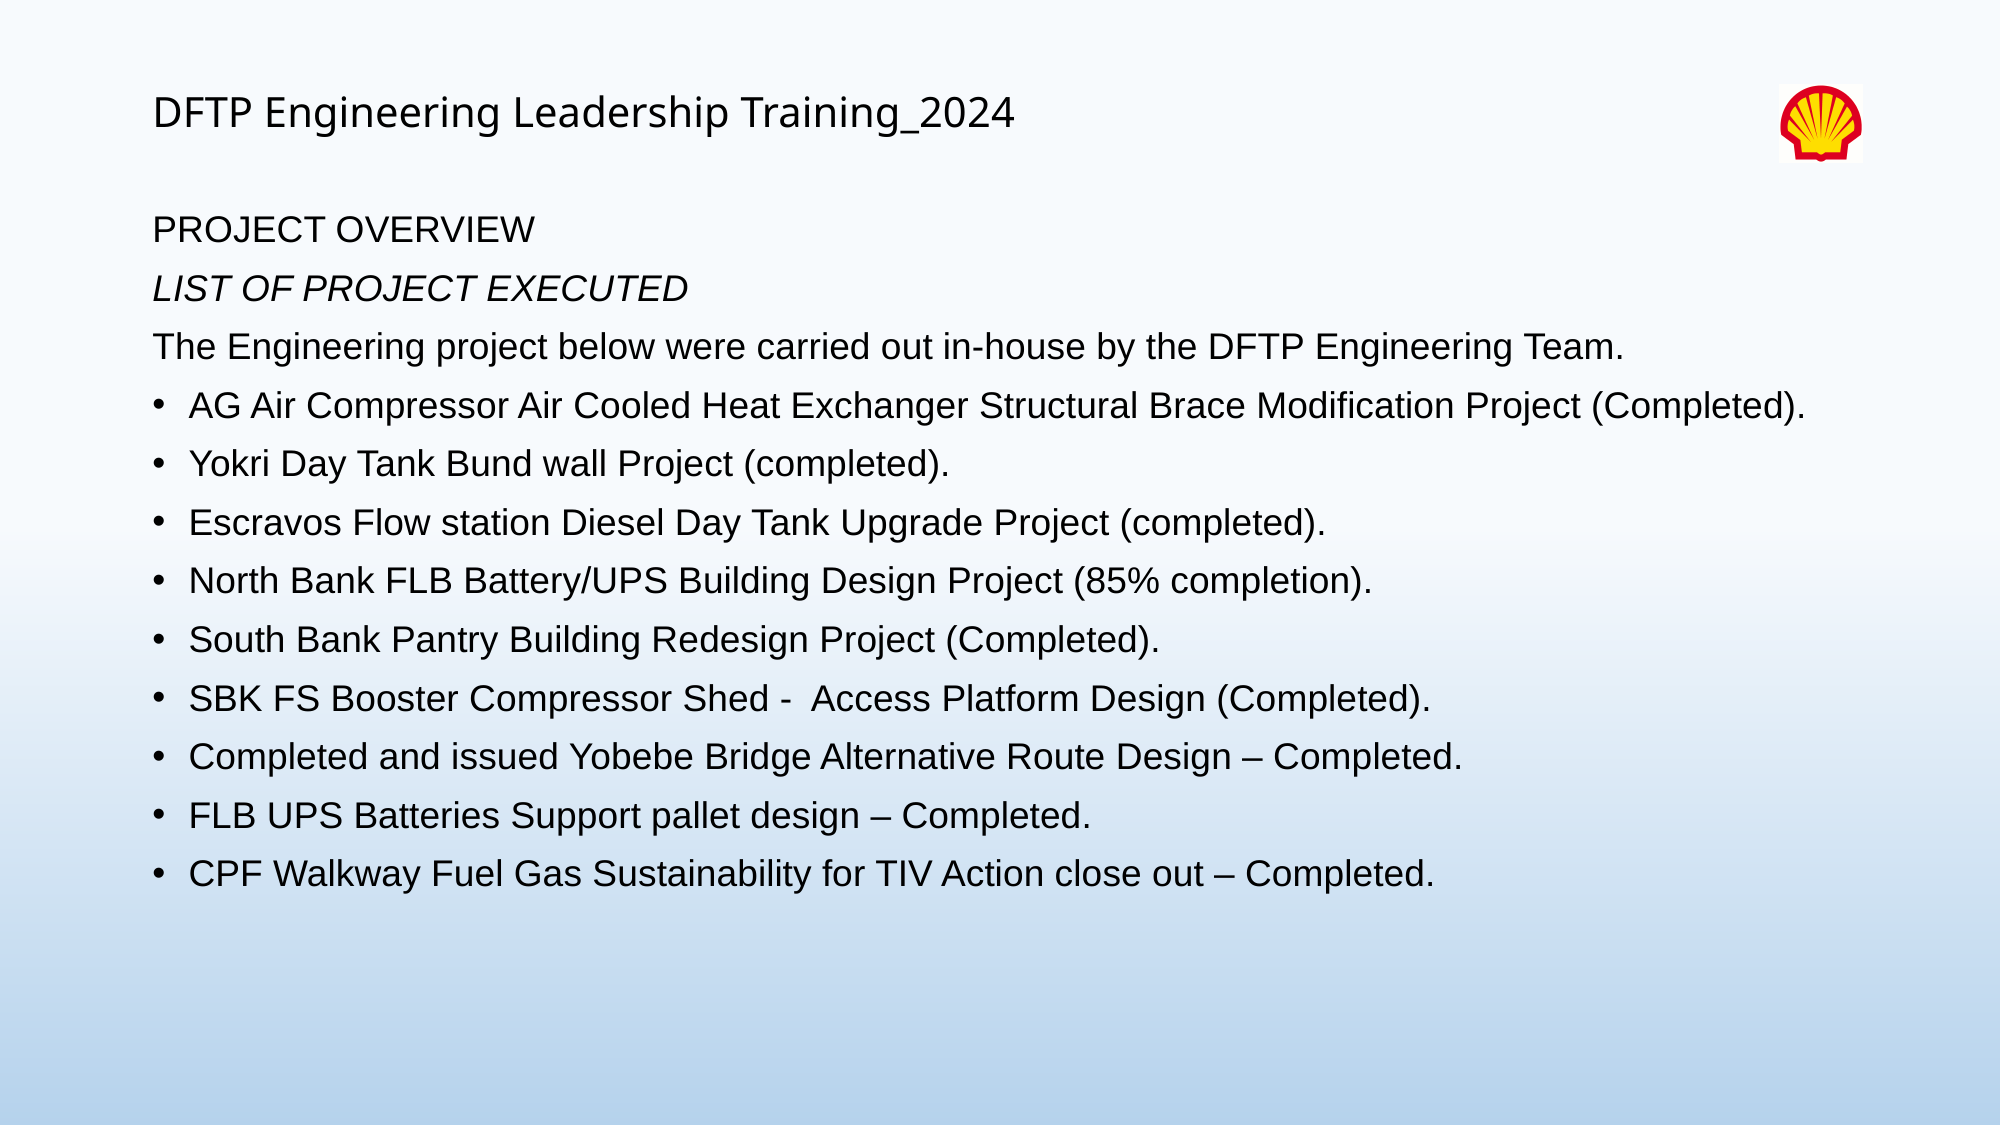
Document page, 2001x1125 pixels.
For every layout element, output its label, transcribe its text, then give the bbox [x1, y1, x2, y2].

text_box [1779, 84, 1863, 163]
title DFTP Engineering Leadership Training_2024 [137, 59, 1863, 168]
list PROJECT OVERVIEW LIST OF PROJECT EXECUTED The Engineering project below were carried out in-house by the DFTP Engineering Team. AG Air Compressor Air Cooled Heat Exchanger Structural Brace Modification Project (Completed). Yokri Day Tank Bund wall Project (completed). Escravos Flow station Diesel Day Tank Upgrade Project (completed). North Bank FLB Battery/UPS Building Design Project (85% completion). South Bank Pantry Building Redesign Project (Completed). SBK FS Booster Compressor Shed - Access Platform Design (Completed). Completed and issued Yobebe Bridge Alternative Route Design – Completed. FLB UPS Batteries Support pallet design – Completed. CPF Walkway Fuel Gas Sustainability for TIV Action close out – Completed. [137, 202, 1863, 917]
